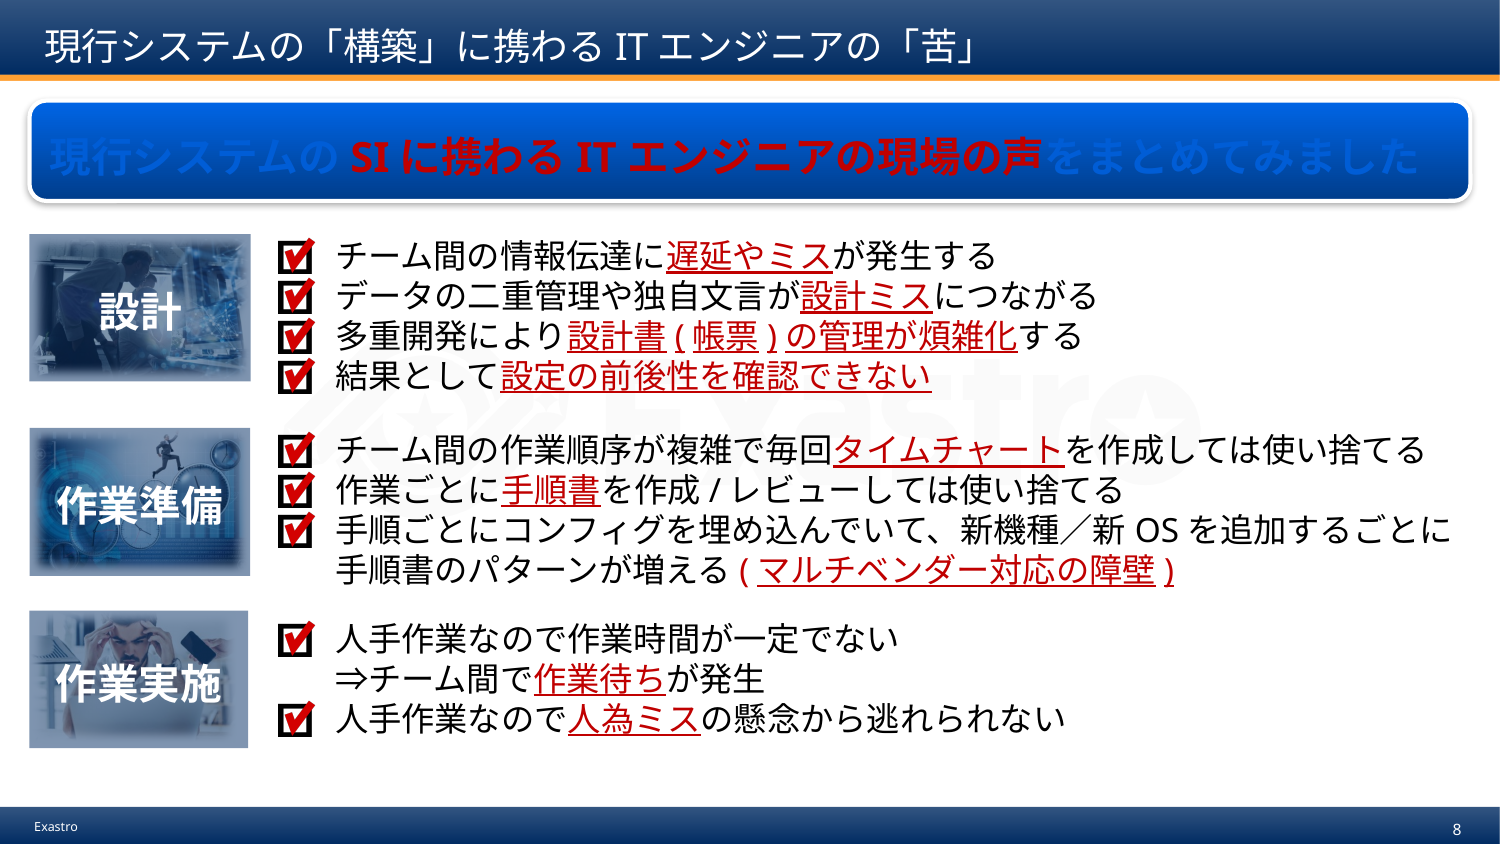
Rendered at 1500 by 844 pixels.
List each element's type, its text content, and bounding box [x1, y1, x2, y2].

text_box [29, 421, 1471, 599]
title 現行システムの「構築」に携わるITエンジニアの「苦」 [29, 14, 1471, 72]
text_box 現行システムのSIに携わるITエンジニアの現場の声をまとめてみました [29, 100, 1471, 201]
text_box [29, 610, 1471, 749]
picture [0, 0, 1500, 844]
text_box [29, 227, 1471, 410]
